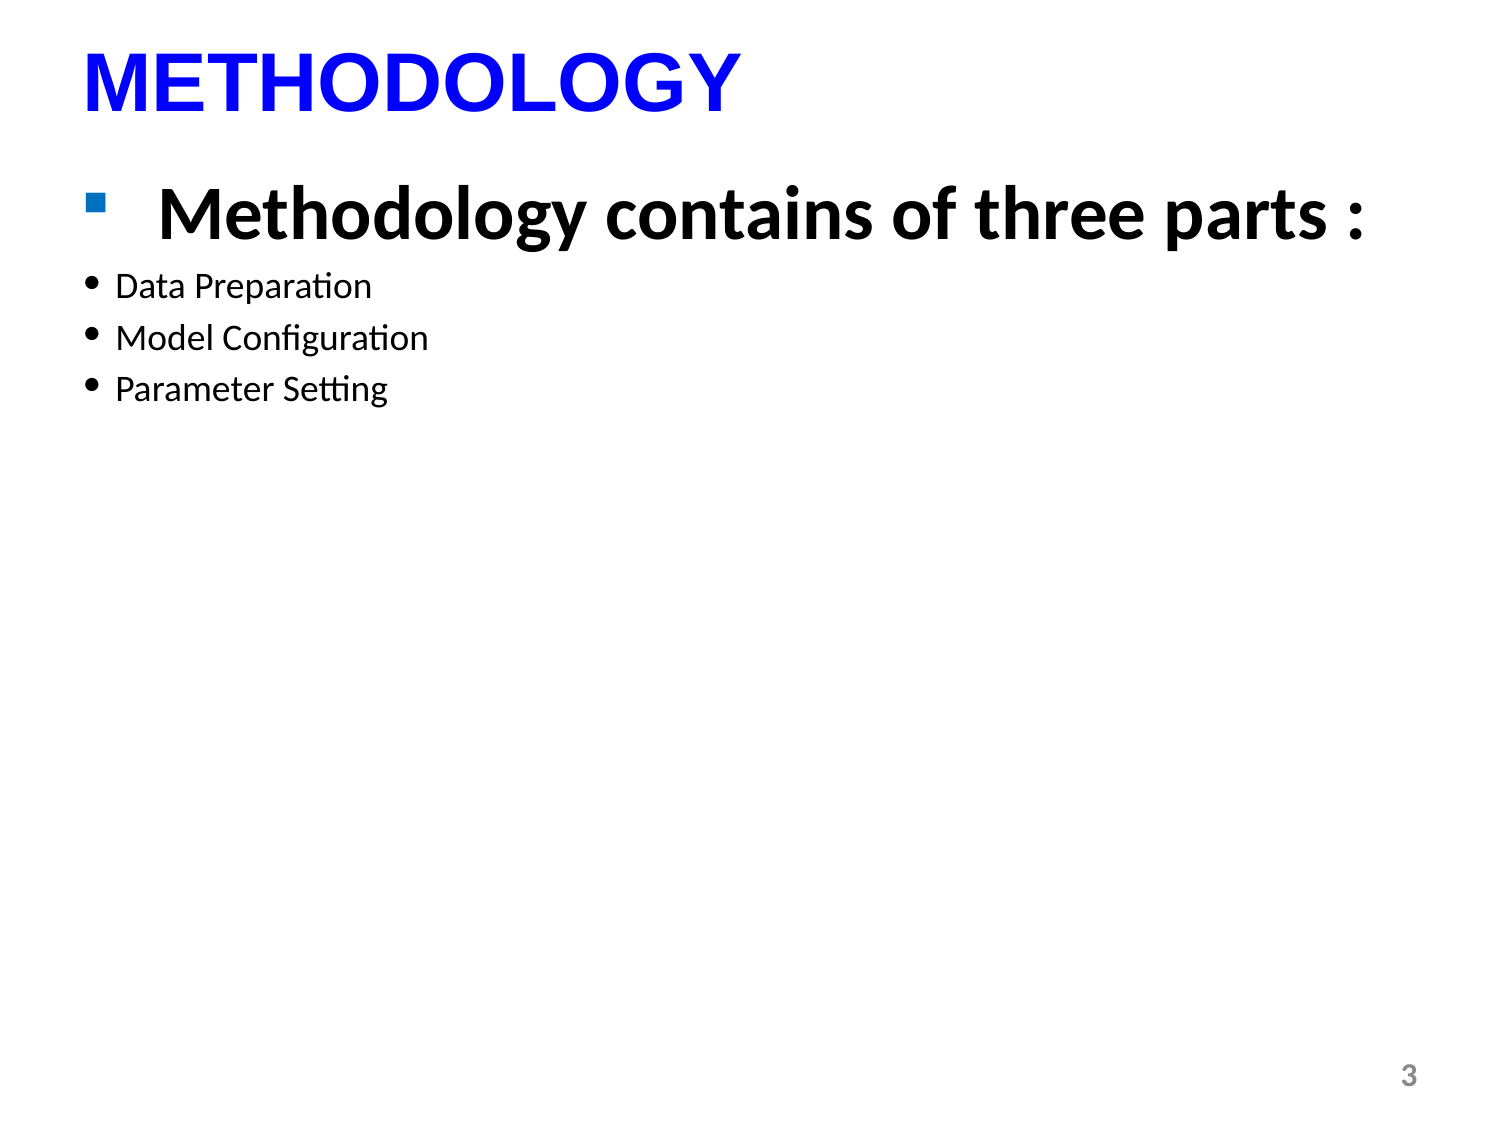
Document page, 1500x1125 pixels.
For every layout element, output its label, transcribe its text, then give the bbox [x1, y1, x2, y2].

slide_number ‹#› [1391, 738, 1425, 1125]
title METHODOLOGY [75, 19, 1425, 138]
list Methodology contains of three parts : Data Preparation Model Configuration Parameter Setting [75, 155, 1425, 1031]
